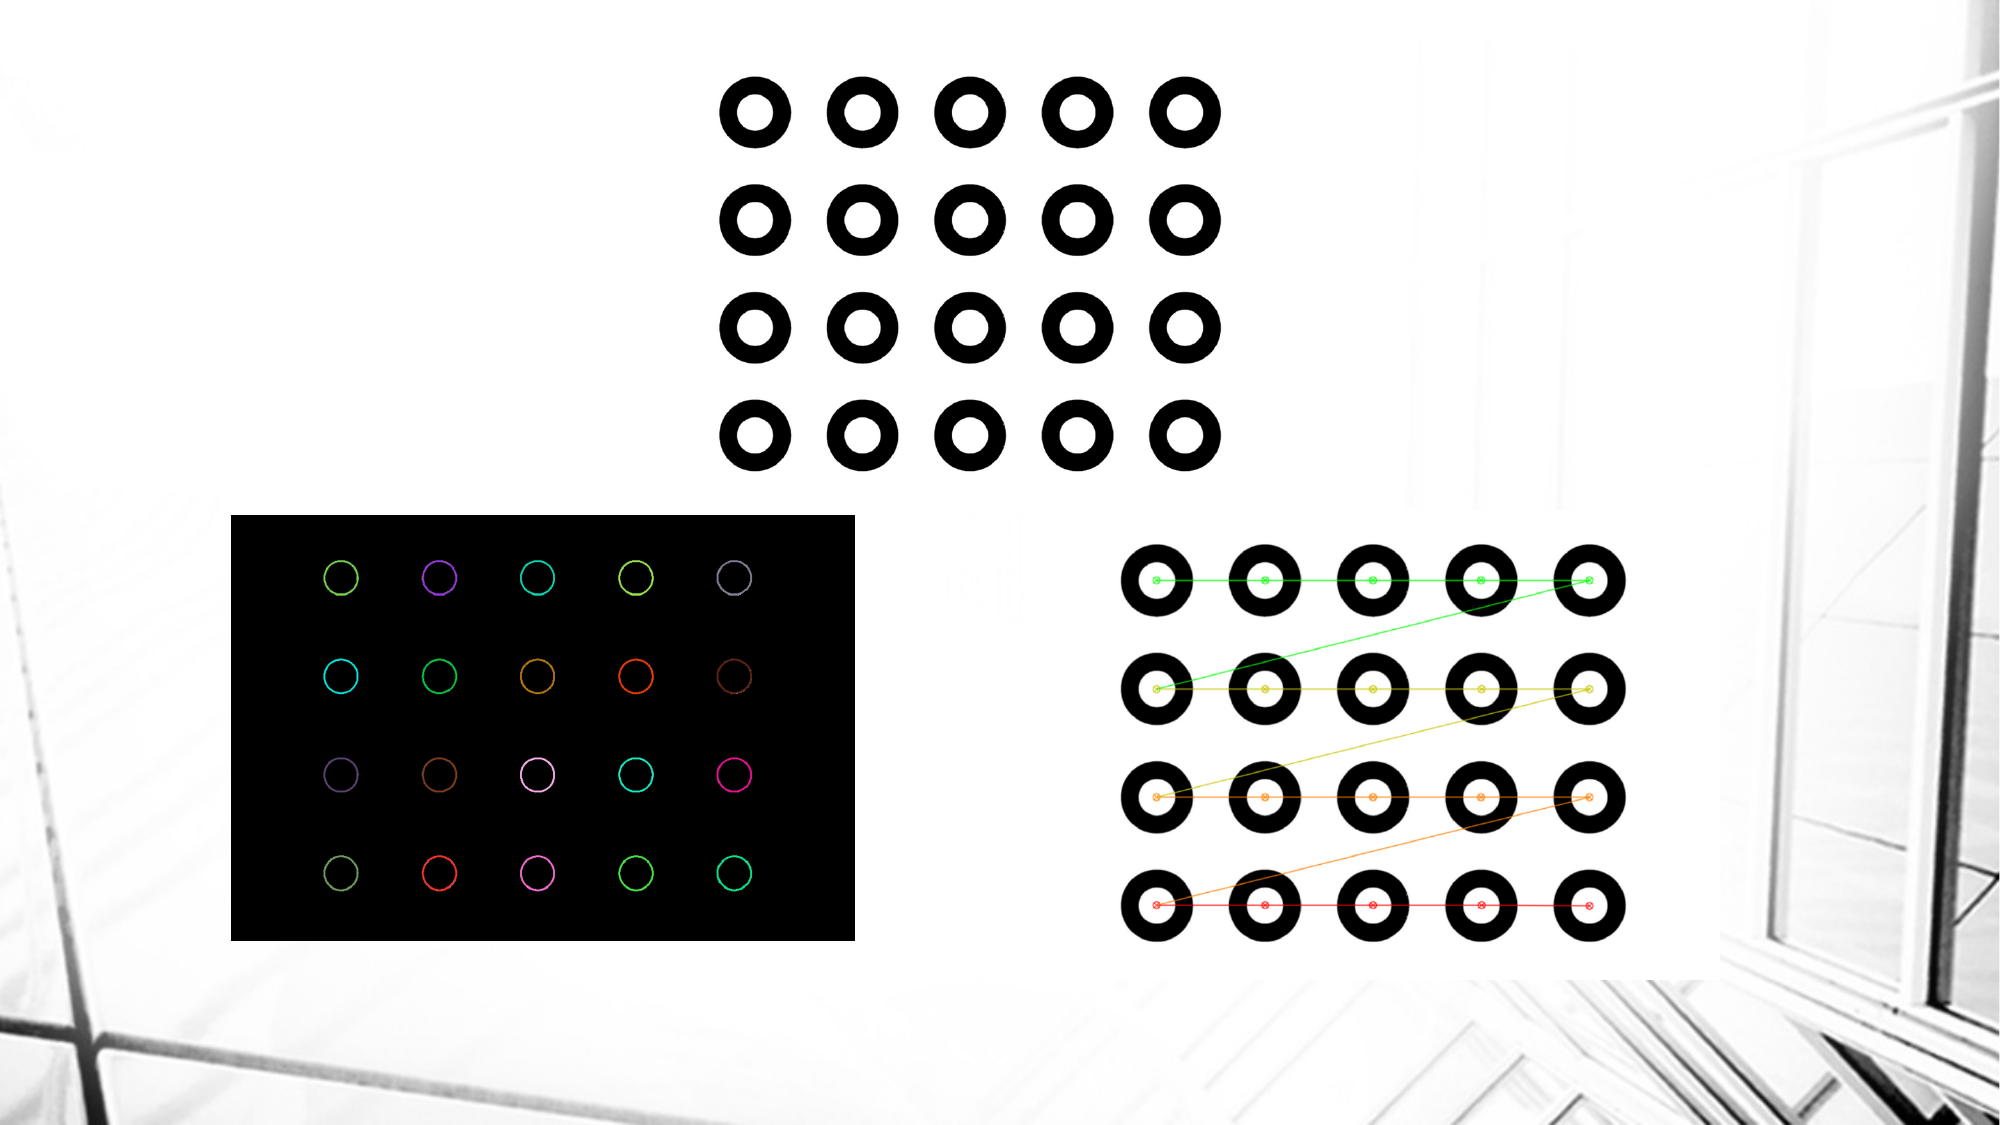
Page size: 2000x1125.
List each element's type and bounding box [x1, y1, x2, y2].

list [231, 515, 855, 941]
picture [0, 0, 2000, 1125]
